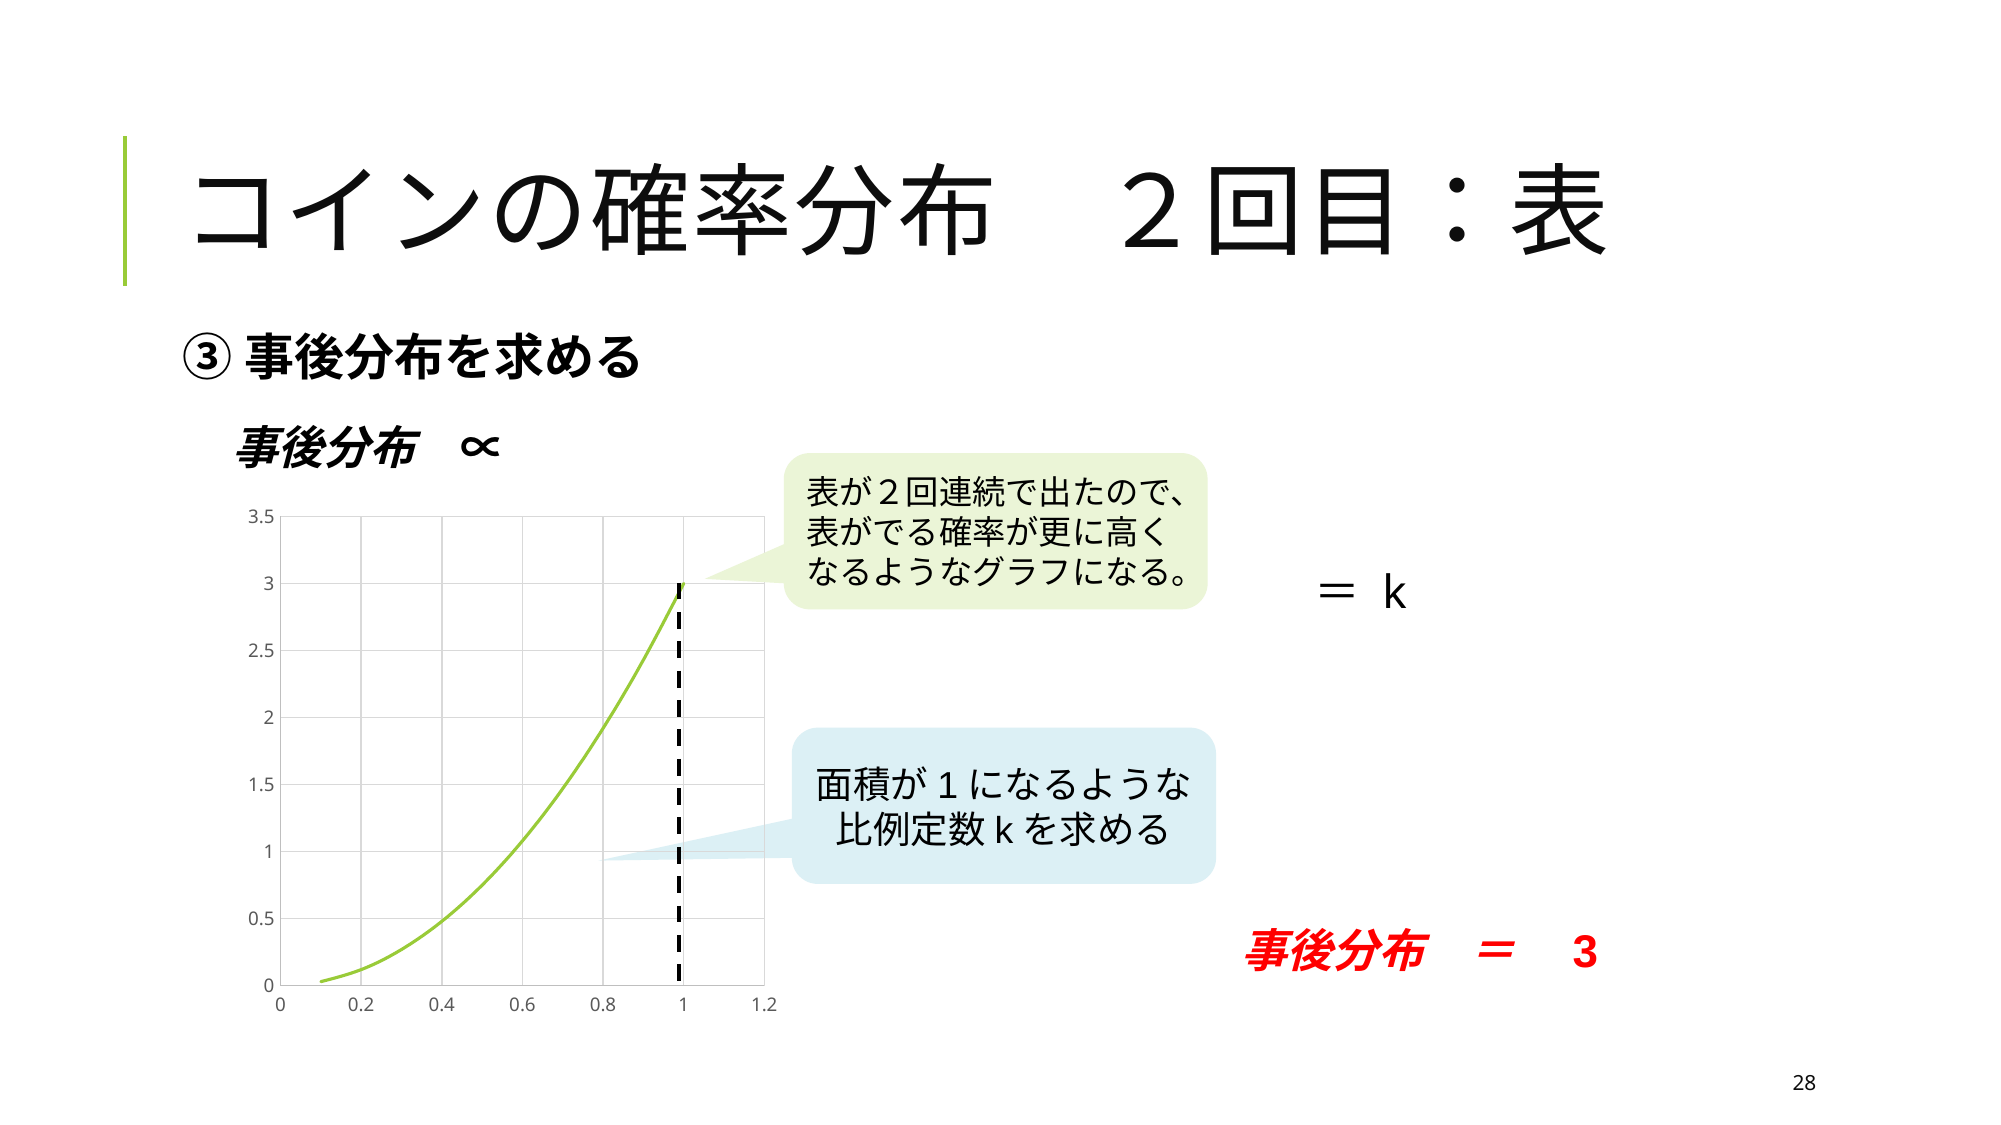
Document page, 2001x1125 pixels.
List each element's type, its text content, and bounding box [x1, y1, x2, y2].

text_box 表が２回連続で出たので、 表がでる確率が更に高くなるようなグラフになる。 [782, 451, 1209, 611]
title コインの確率分布 ２回目：表 [168, 96, 1940, 342]
text_box 面積が1になるような比例定数kを求める [794, 726, 1218, 886]
slide_number 28 [1777, 1061, 1938, 1107]
text_box ③事後分布を求める [167, 317, 1905, 393]
chart [236, 492, 789, 1030]
